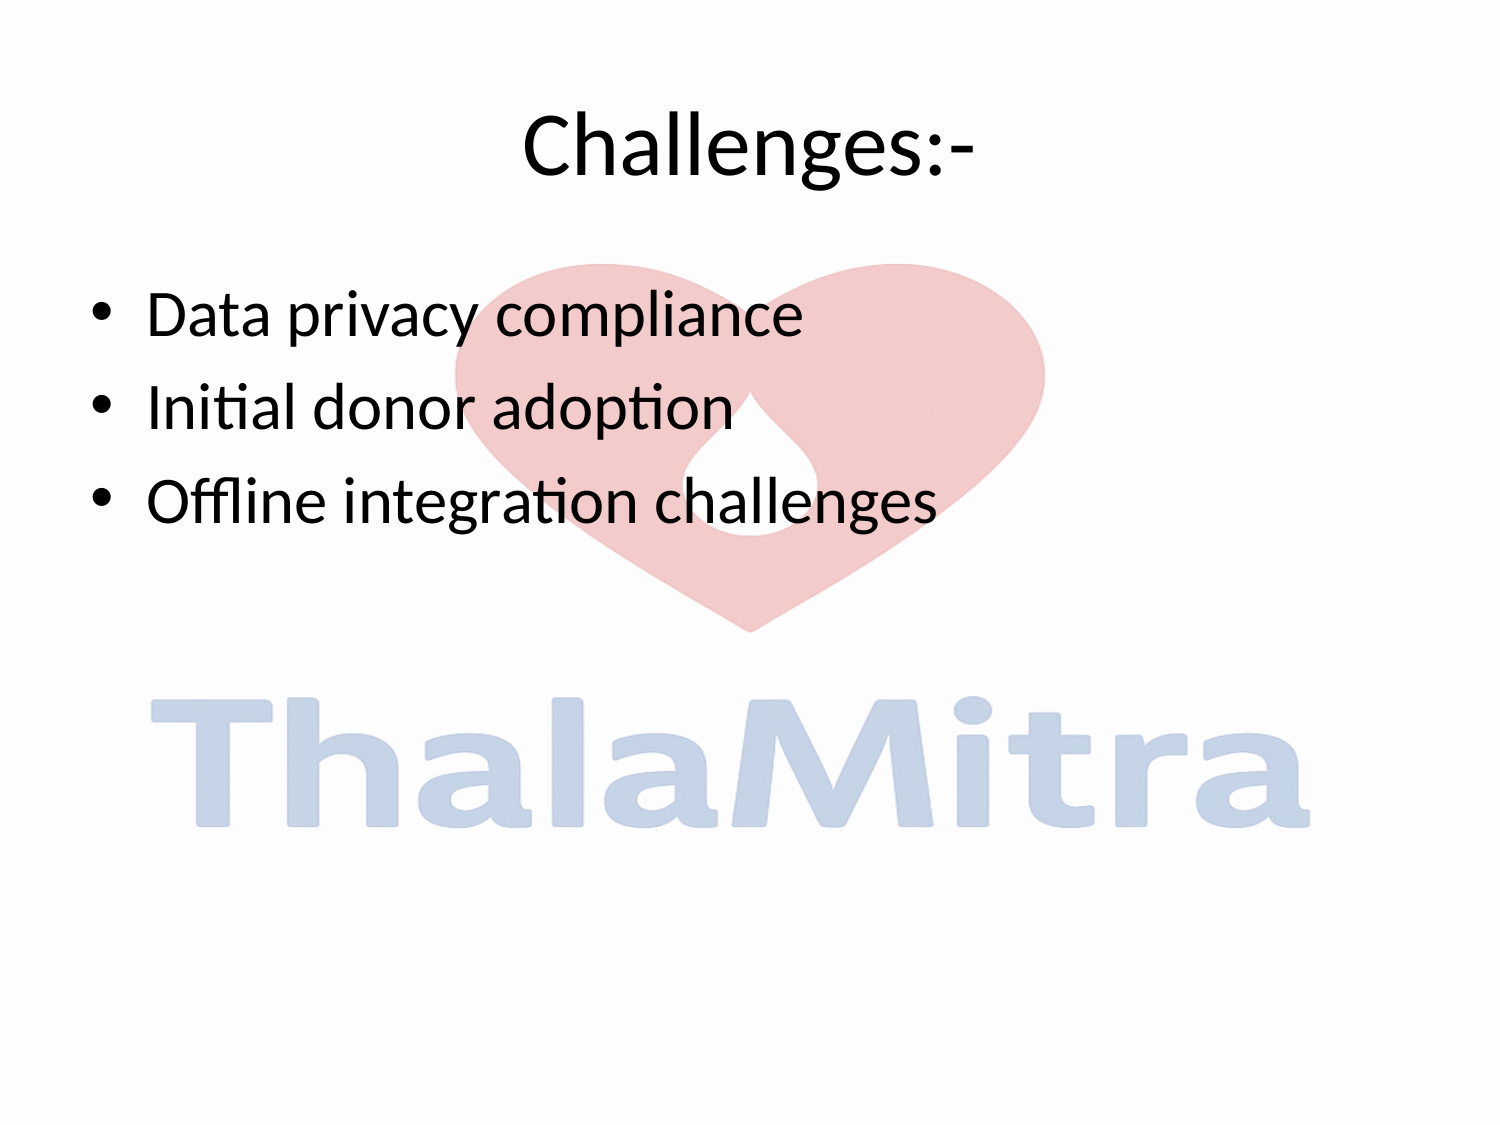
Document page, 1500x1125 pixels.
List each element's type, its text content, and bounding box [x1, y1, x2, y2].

title Challenges:- [75, 45, 1425, 233]
list Data privacy compliance Initial donor adoption Offline integration challenges [75, 262, 1425, 1005]
